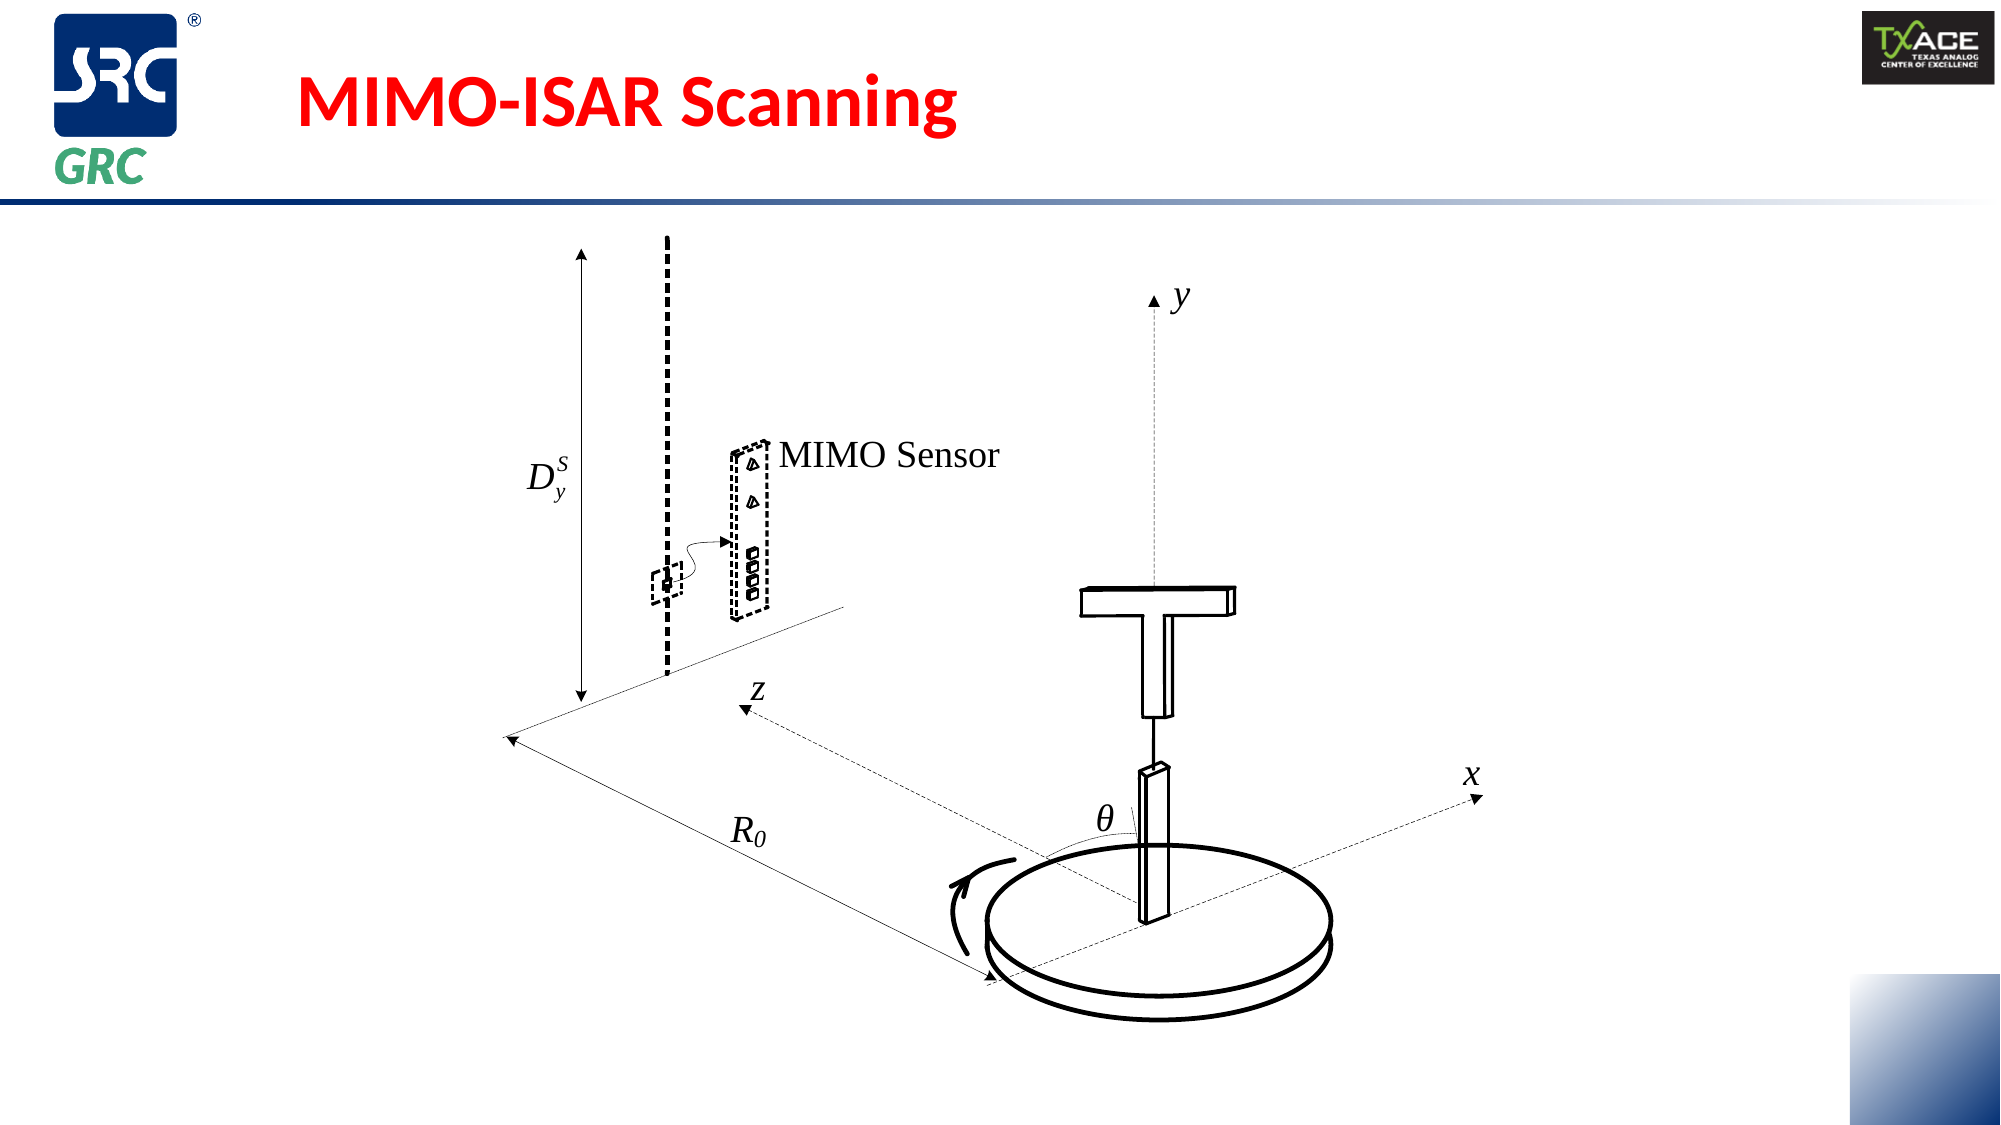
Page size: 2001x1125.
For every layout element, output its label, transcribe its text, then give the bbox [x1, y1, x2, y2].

title MIMO-ISAR Scanning [281, 23, 1863, 183]
picture [40, 0, 235, 198]
picture [1862, 11, 1995, 85]
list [500, 233, 1500, 1023]
